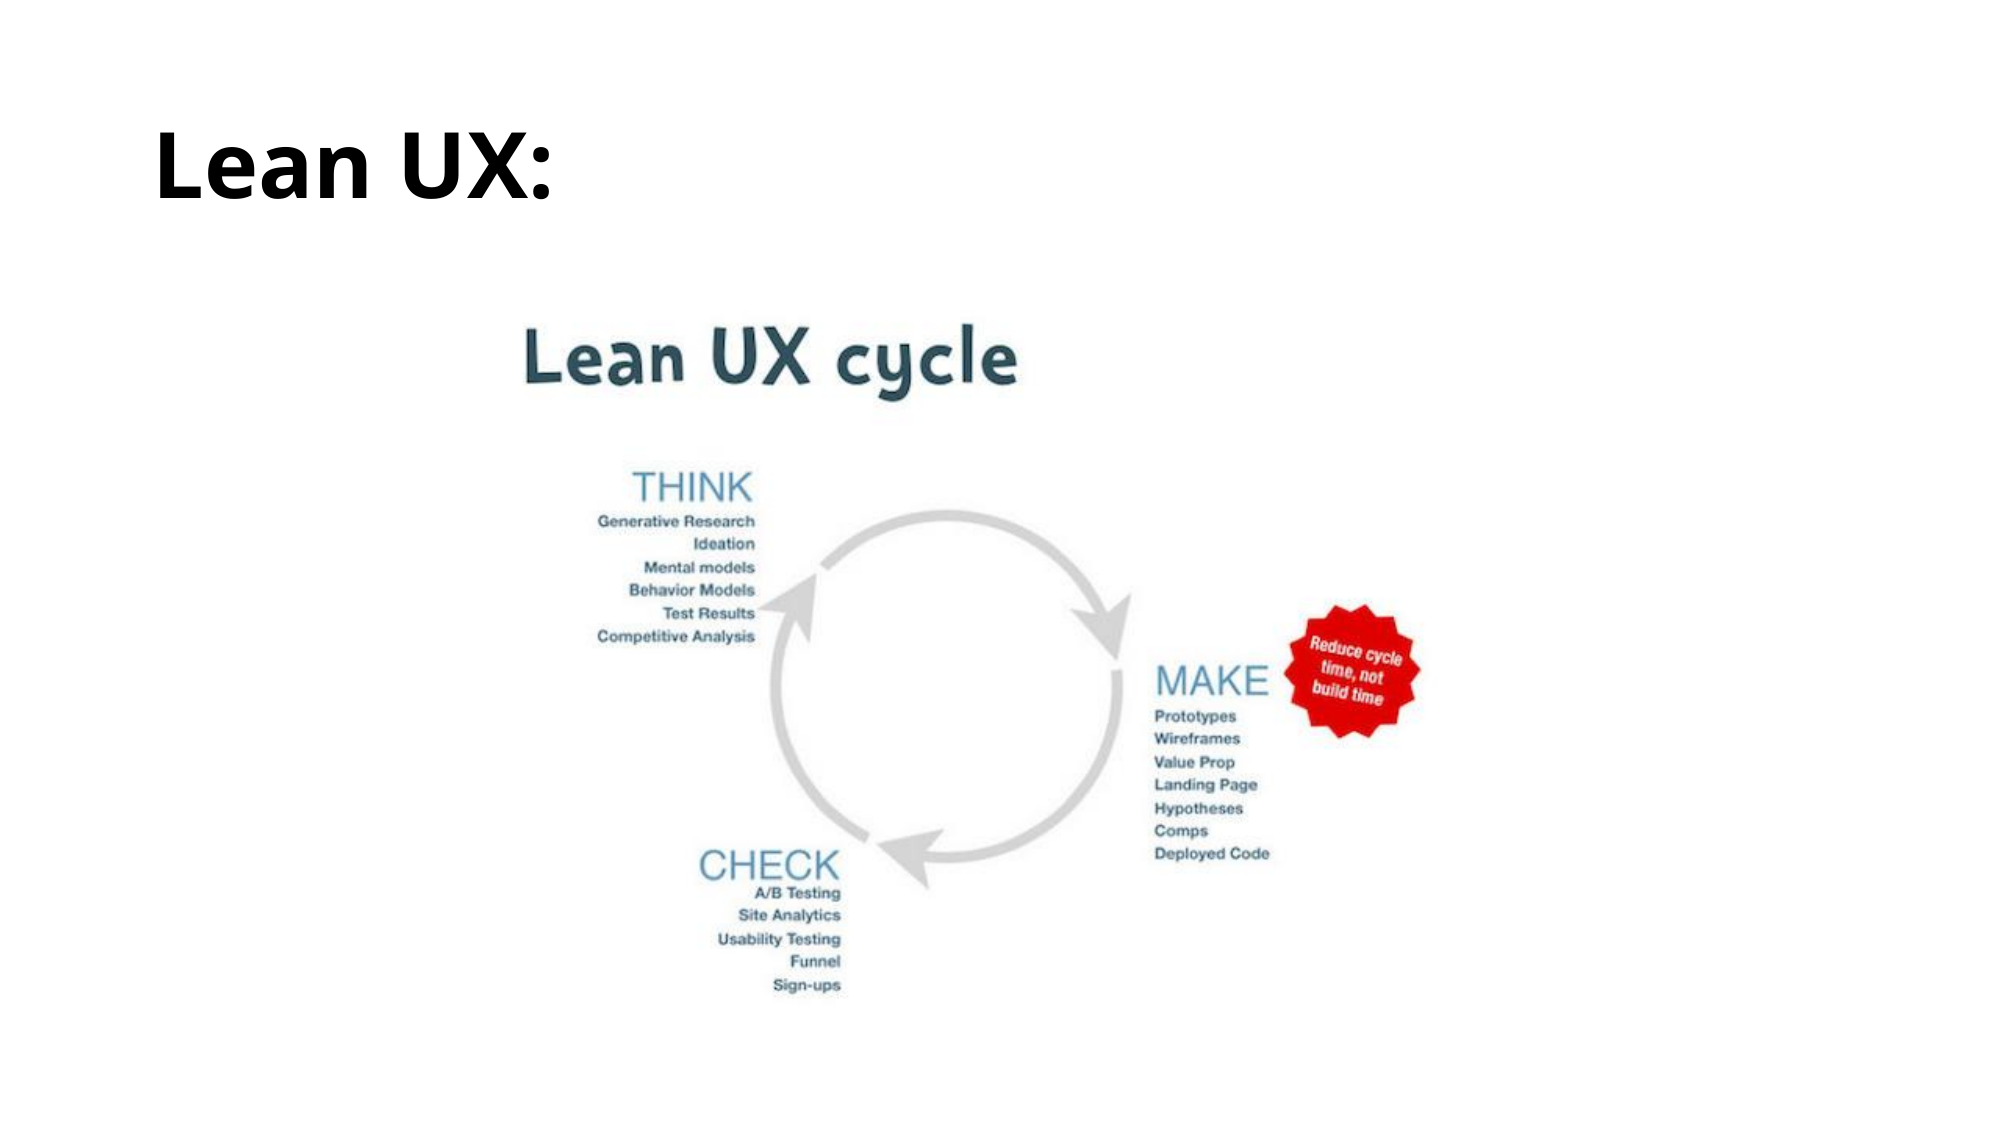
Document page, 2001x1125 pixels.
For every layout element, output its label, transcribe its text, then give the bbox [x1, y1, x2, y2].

picture [398, 248, 1602, 1099]
title Lean UX: [137, 59, 1863, 278]
